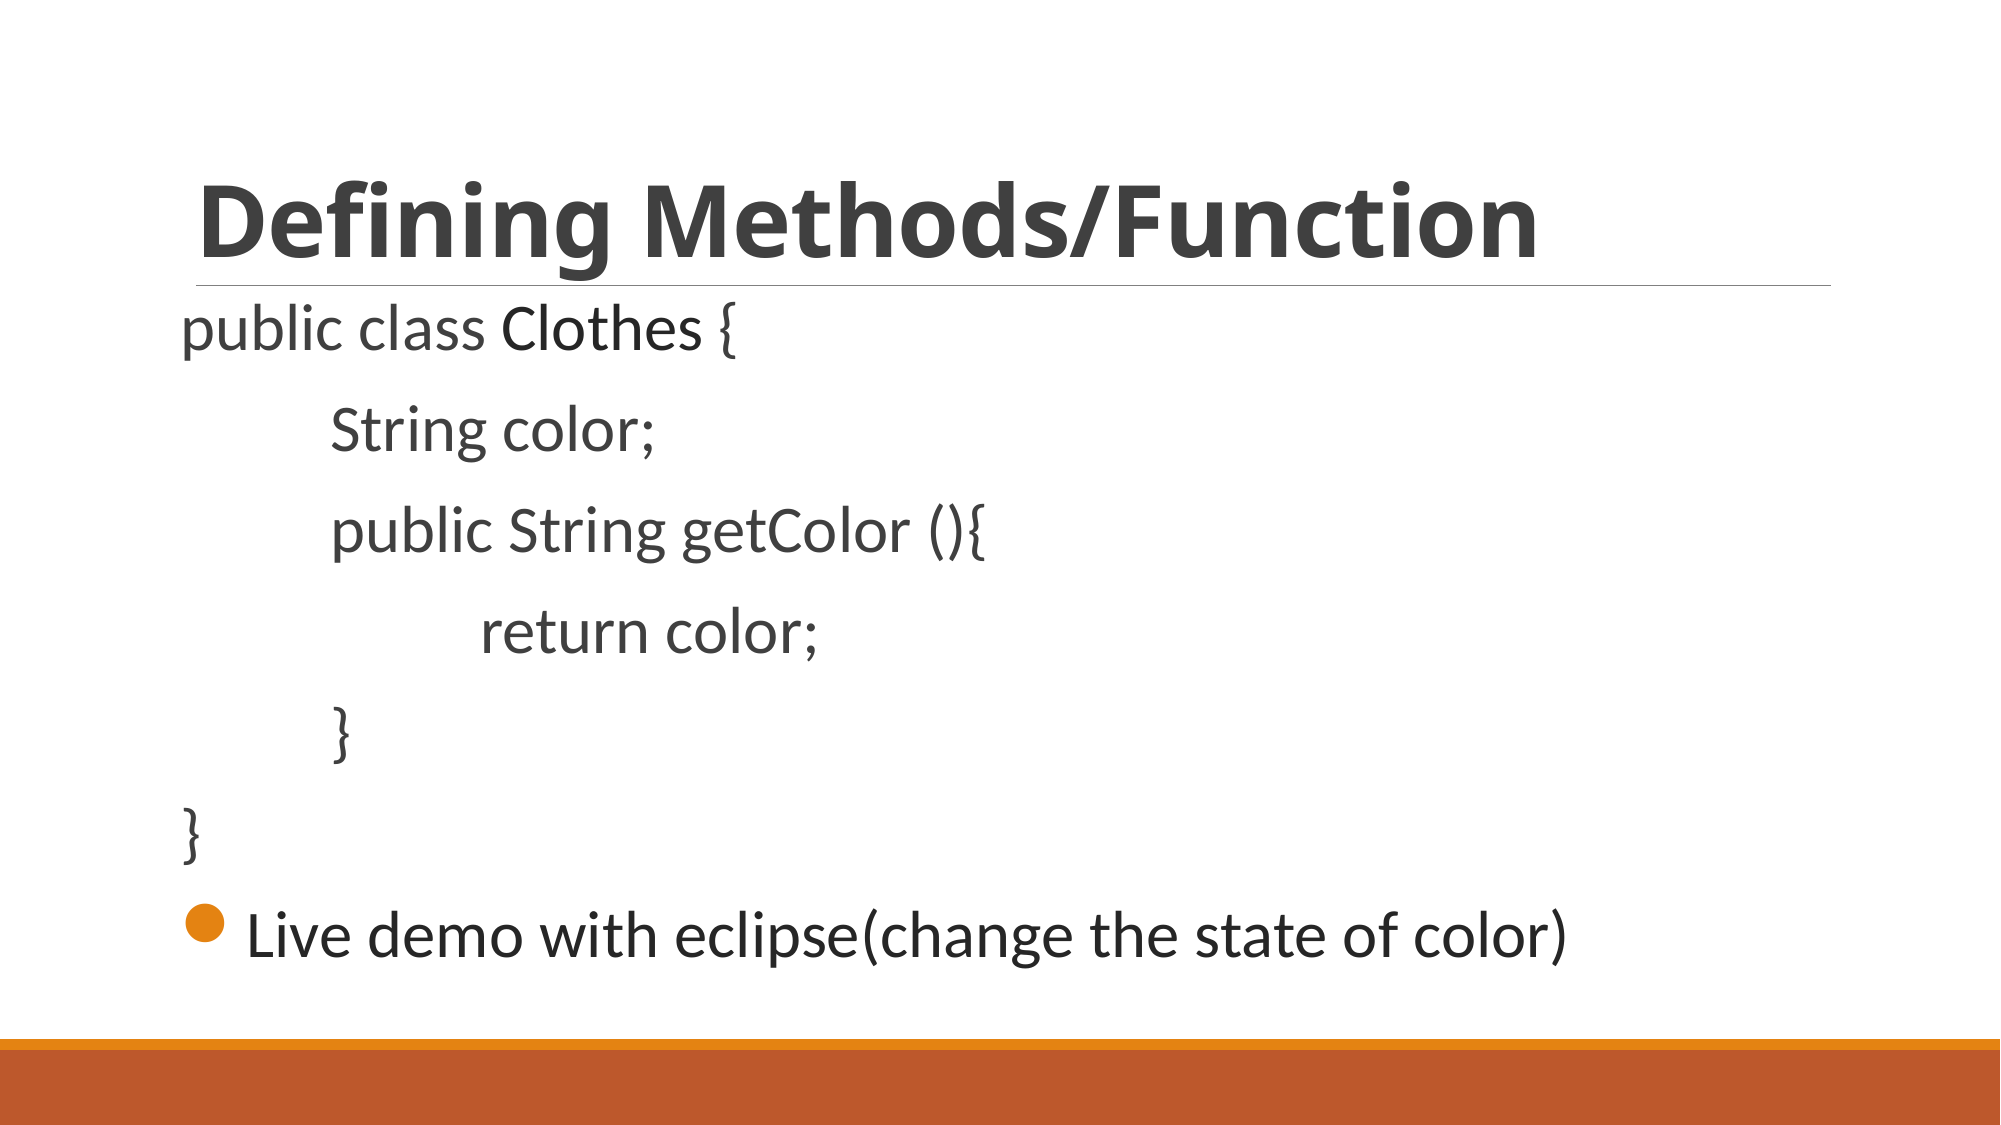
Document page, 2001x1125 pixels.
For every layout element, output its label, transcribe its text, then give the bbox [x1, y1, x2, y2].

title Defining Methods/Function [180, 47, 1830, 285]
list public class Clothes { String color; public String getColor (){ return color; } } Live demo with eclipse(change the state of color) [180, 285, 1830, 997]
